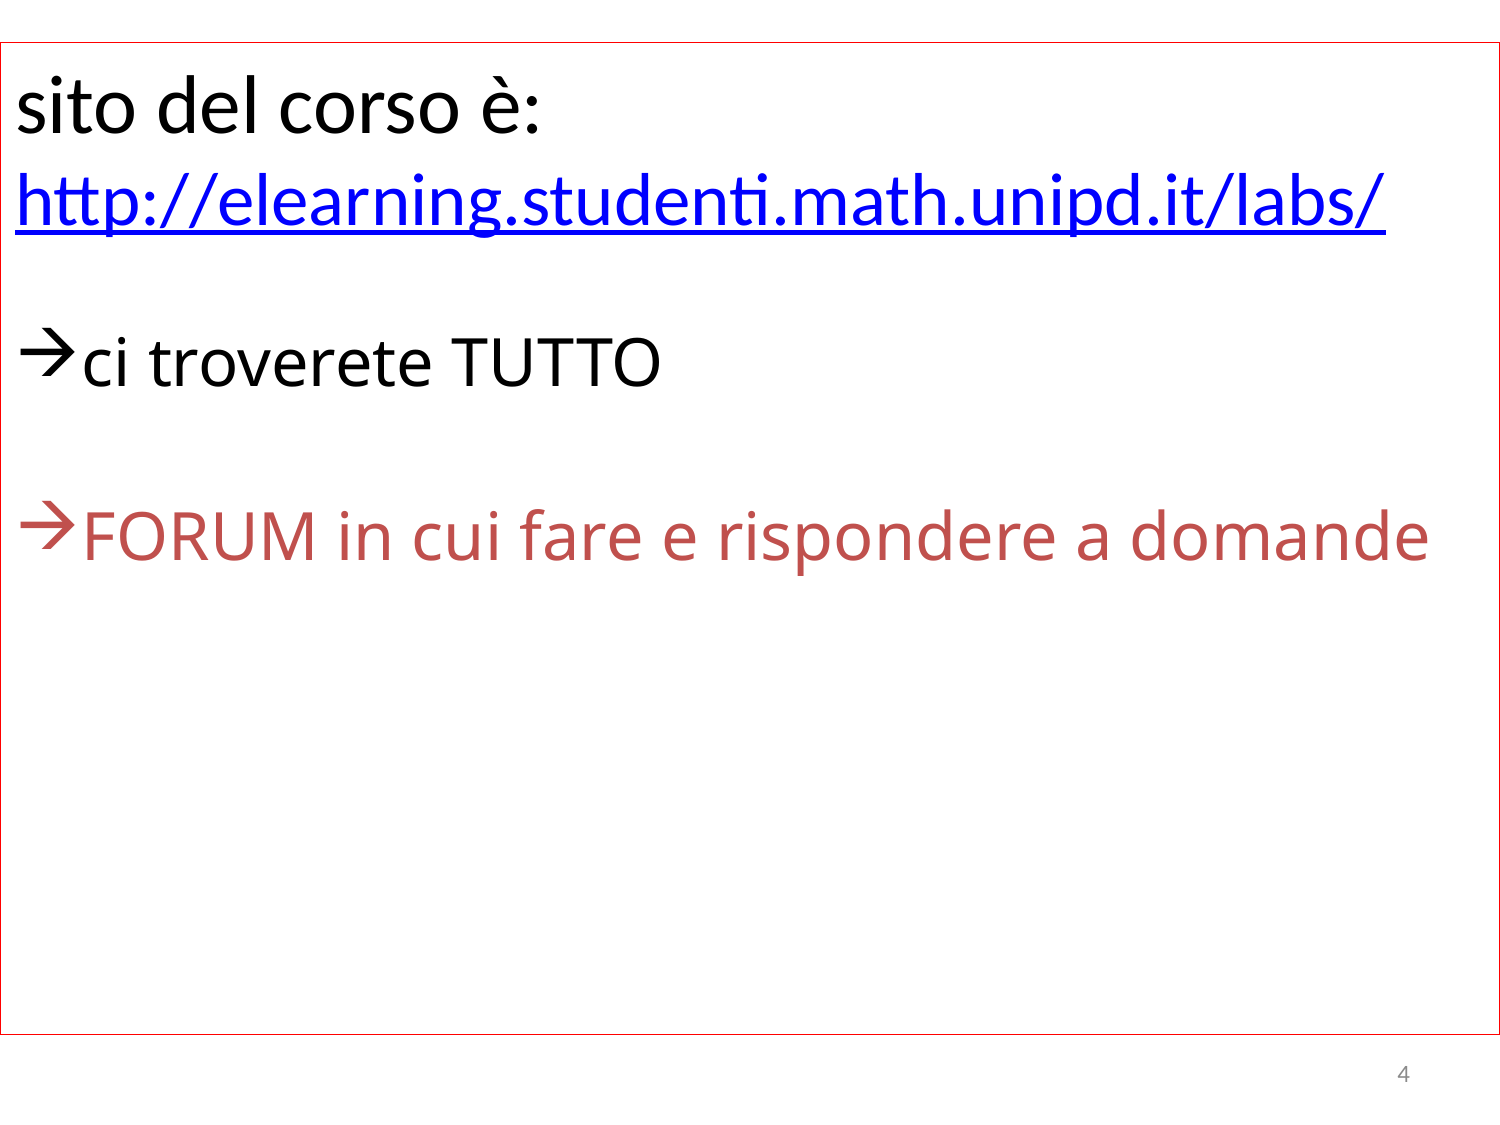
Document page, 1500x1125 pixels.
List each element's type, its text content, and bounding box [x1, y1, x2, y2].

list sito del corso è: http://elearning.studenti.math.unipd.it/labs/ ci troverete TUTTO FORUM in cui fare e rispondere a domande [0, 42, 1500, 1035]
slide_number 4 [1074, 1042, 1425, 1103]
